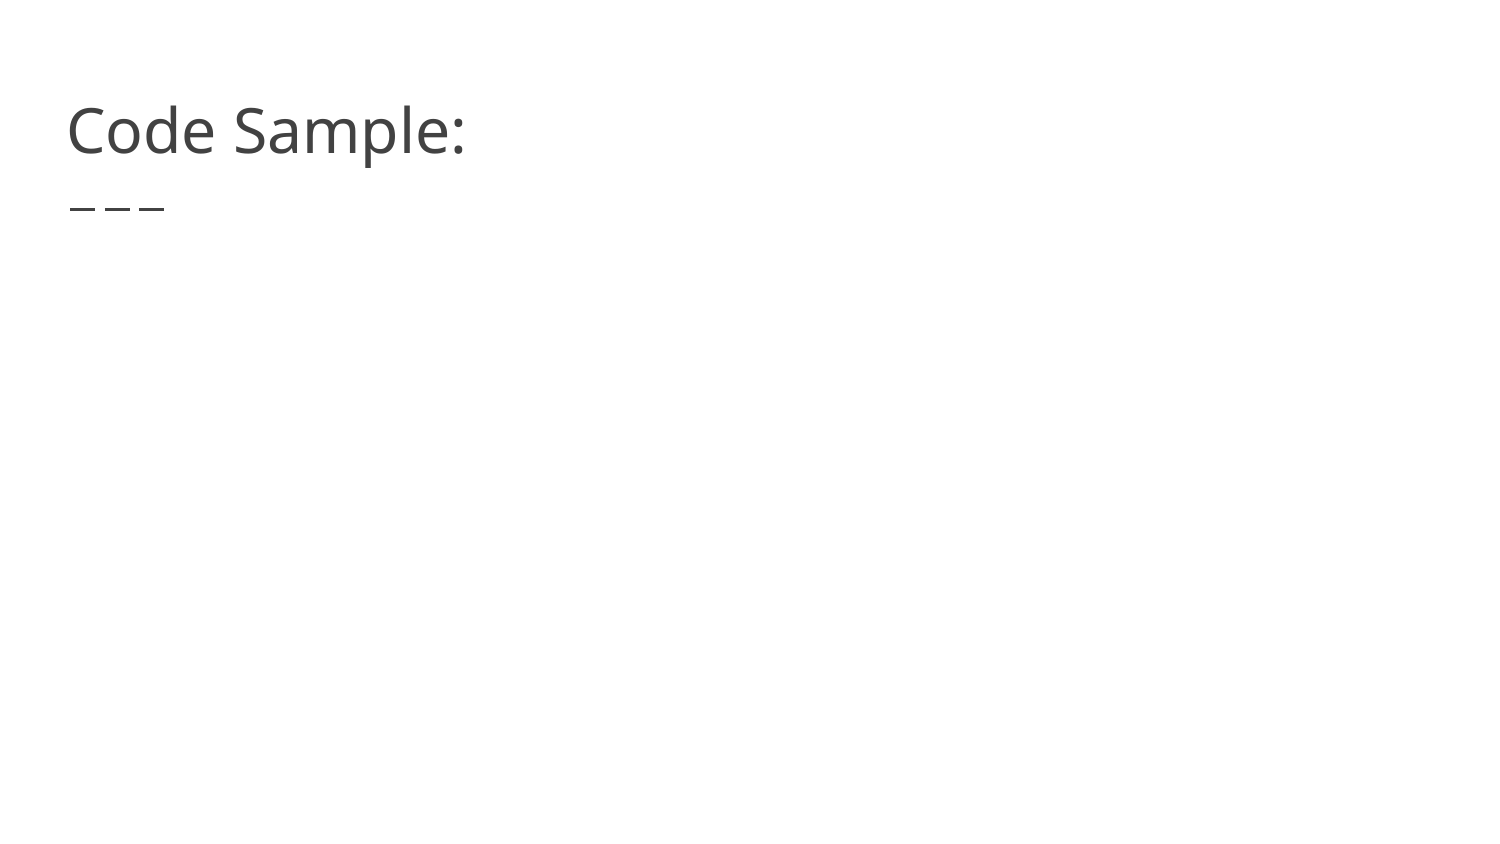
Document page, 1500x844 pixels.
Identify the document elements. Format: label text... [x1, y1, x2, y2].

title Code Sample: [51, 61, 1449, 182]
